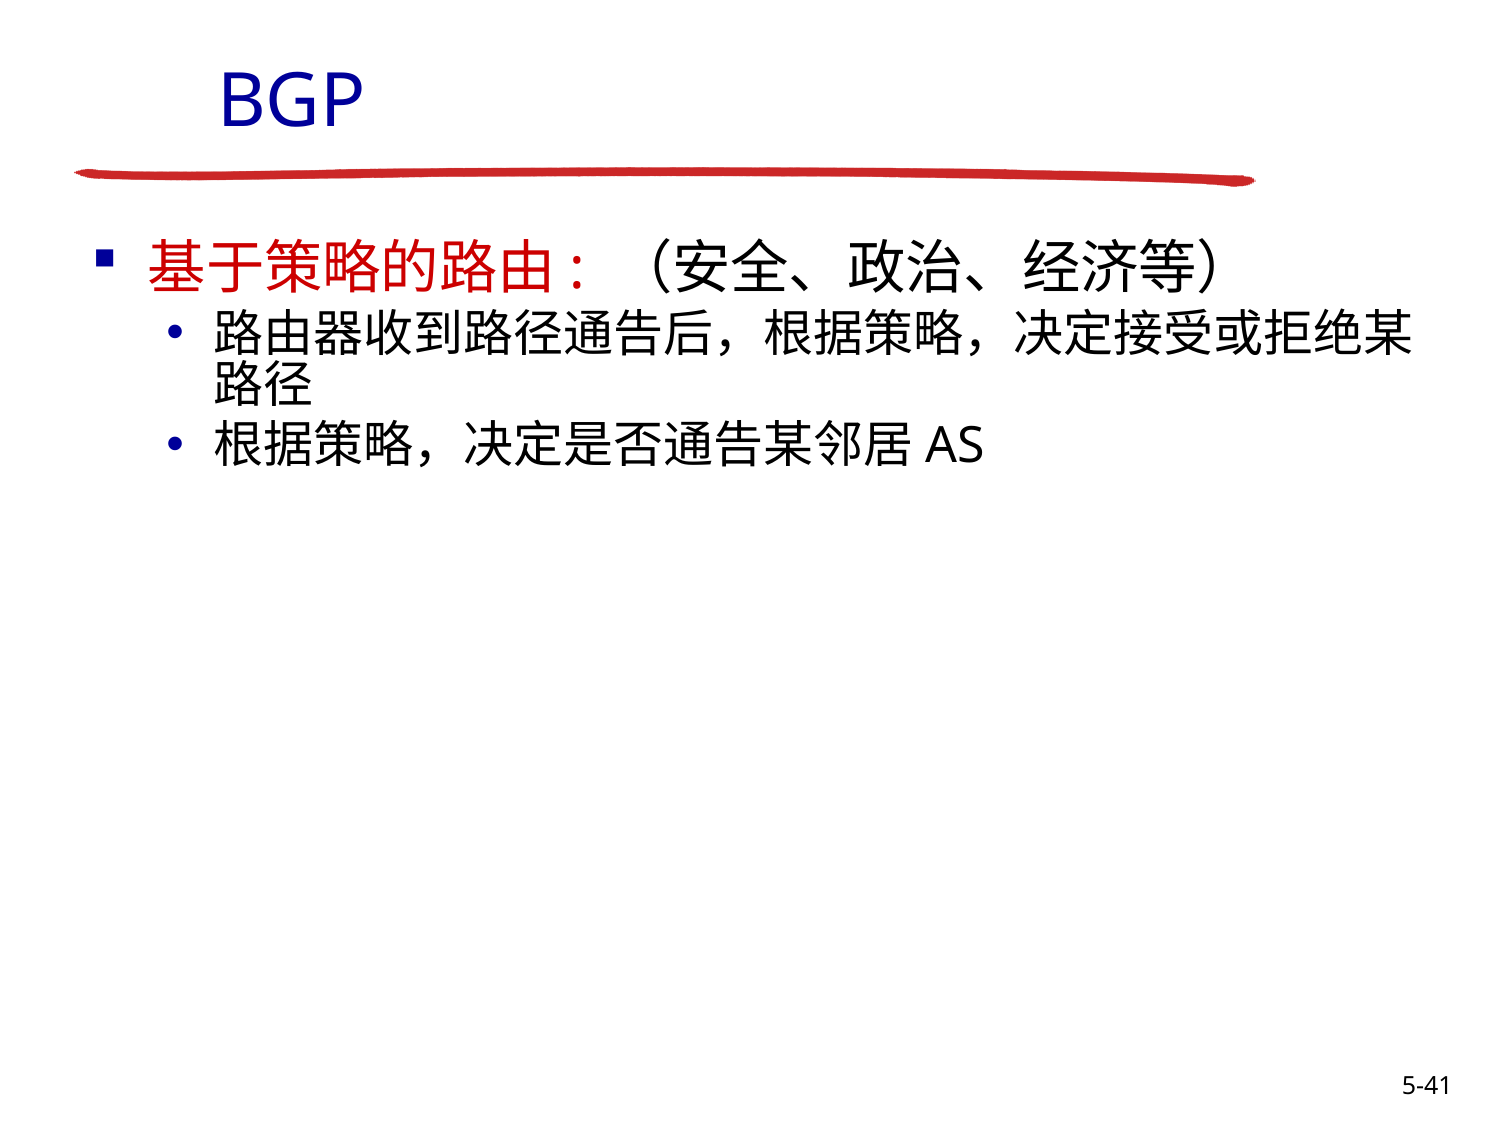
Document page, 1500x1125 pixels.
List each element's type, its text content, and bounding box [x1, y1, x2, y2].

slide_number 5-41 [1387, 1062, 1478, 1107]
title BGP [202, 2, 1478, 191]
list 基于策略的路由: （安全、政治、经济等） 路由器收到路径通告后，根据策略，决定接受或拒绝某路径 根据策略，决定是否通告某邻居AS [76, 233, 1430, 996]
picture [68, 162, 1269, 192]
